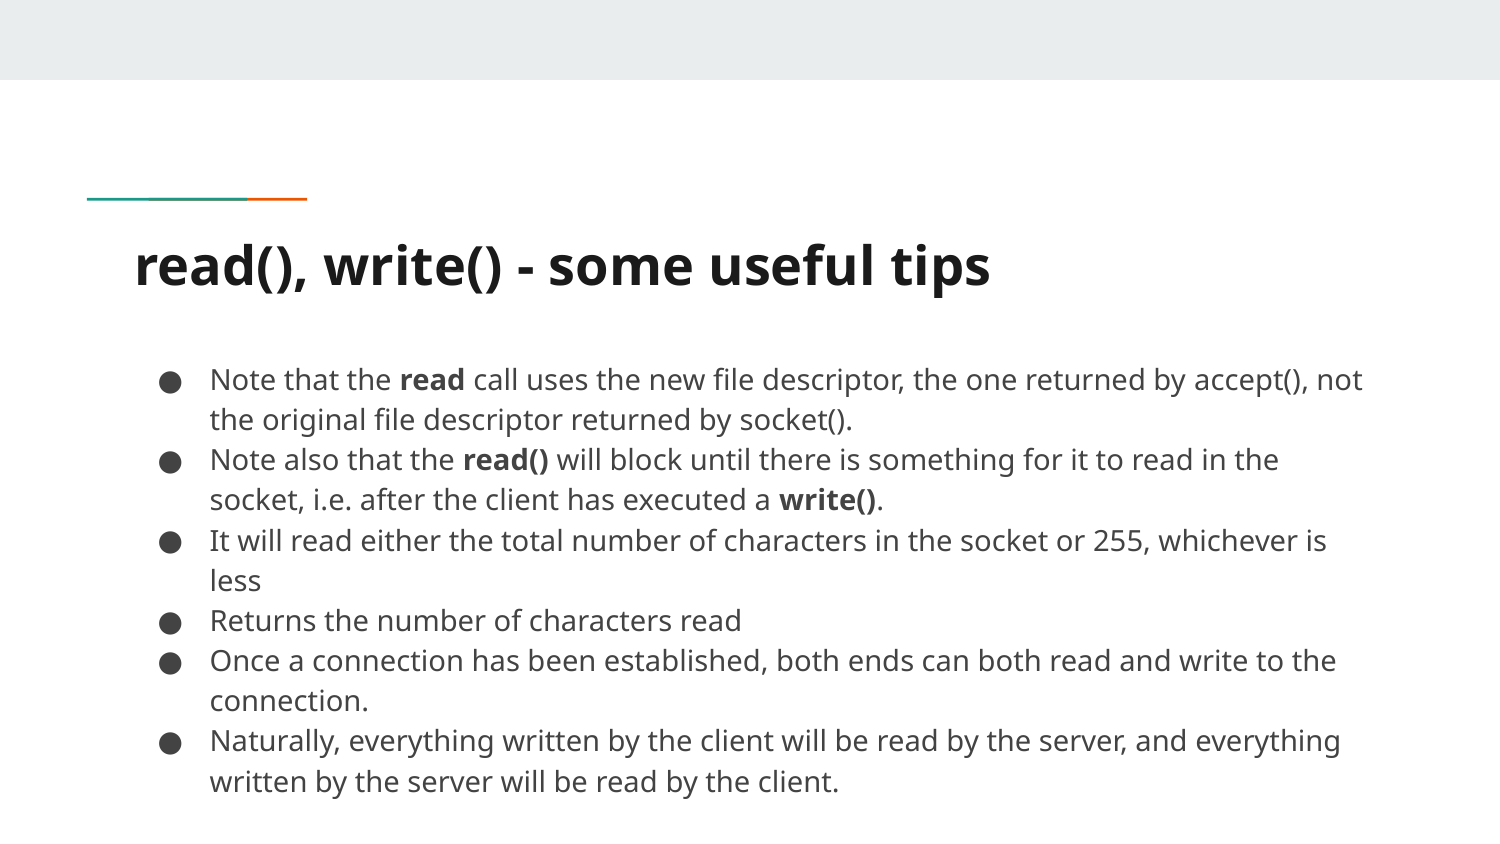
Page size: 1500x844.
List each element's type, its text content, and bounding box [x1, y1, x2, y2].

list Note that the read call uses the new file descriptor, the one returned by accept(), not the original file descriptor returned by socket(). Note also that the read() will block until there is something for it to read in the socket, i.e. after the client has executed a write(). It will read either the total number of characters in the socket or 255, whichever is less Returns the number of characters read Once a connection has been established, both ends can both read and write to the connection. Naturally, everything written by the client will be read by the server, and everything written by the server will be read by the client. [119, 341, 1381, 712]
title read(), write() - some useful tips [119, 216, 1381, 305]
